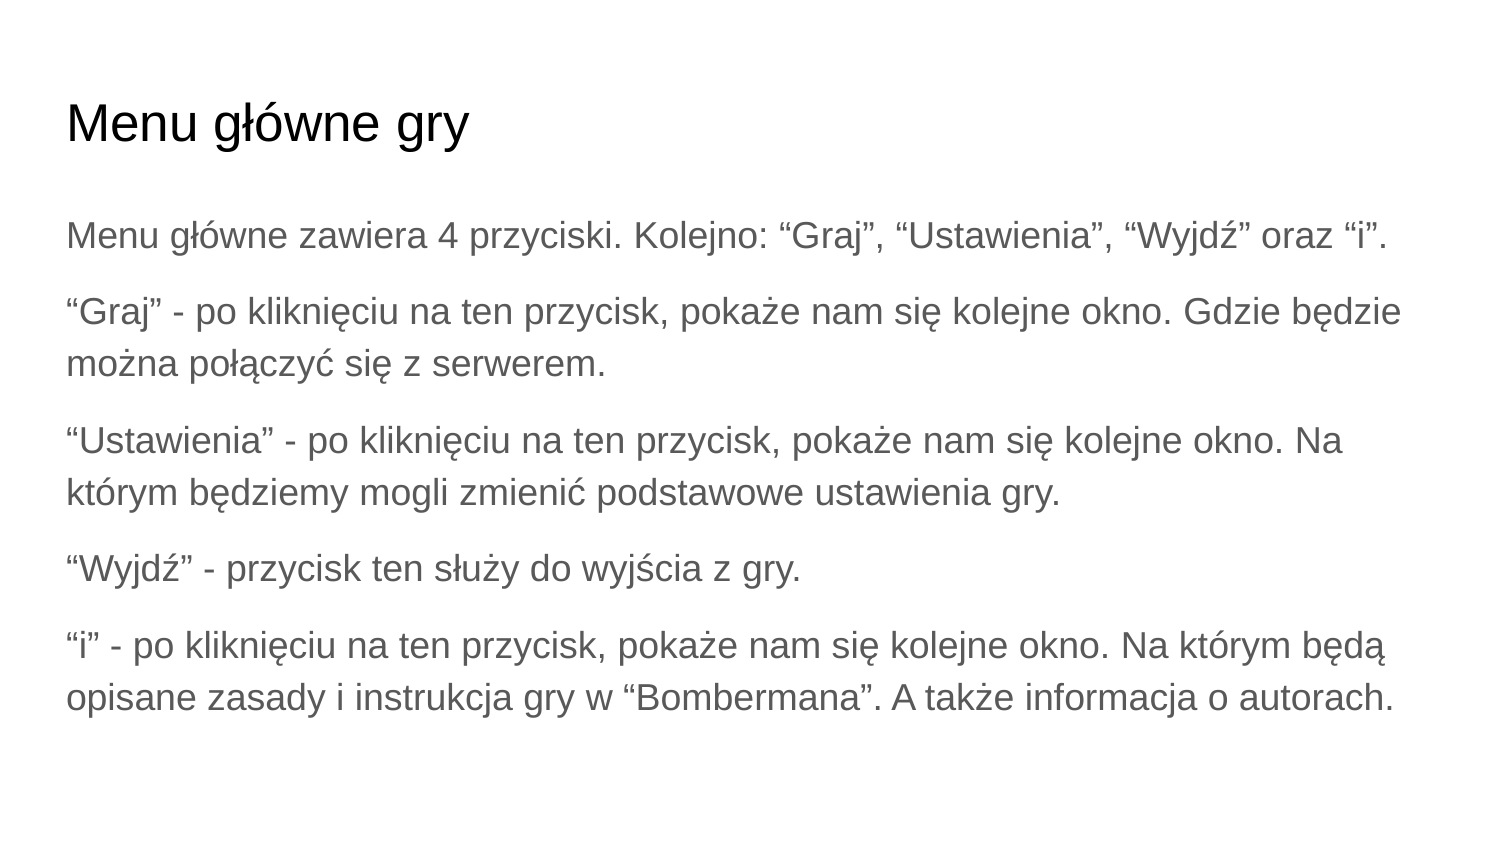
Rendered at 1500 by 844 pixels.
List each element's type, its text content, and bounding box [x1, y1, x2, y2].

title Menu główne gry [51, 72, 1449, 167]
list Menu główne zawiera 4 przyciski. Kolejno: “Graj”, “Ustawienia”, “Wyjdź” oraz “i”. “Graj” - po kliknięciu na ten przycisk, pokaże nam się kolejne okno. Gdzie będzie można połączyć się z serwerem. “Ustawienia” - po kliknięciu na ten przycisk, pokaże nam się kolejne okno. Na którym będziemy mogli zmienić podstawowe ustawienia gry. “Wyjdź” - przycisk ten służy do wyjścia z gry. “i” - po kliknięciu na ten przycisk, pokaże nam się kolejne okno. Na którym będą opisane zasady i instrukcja gry w “Bombermana”. A także informacja o autorach. [51, 189, 1449, 750]
